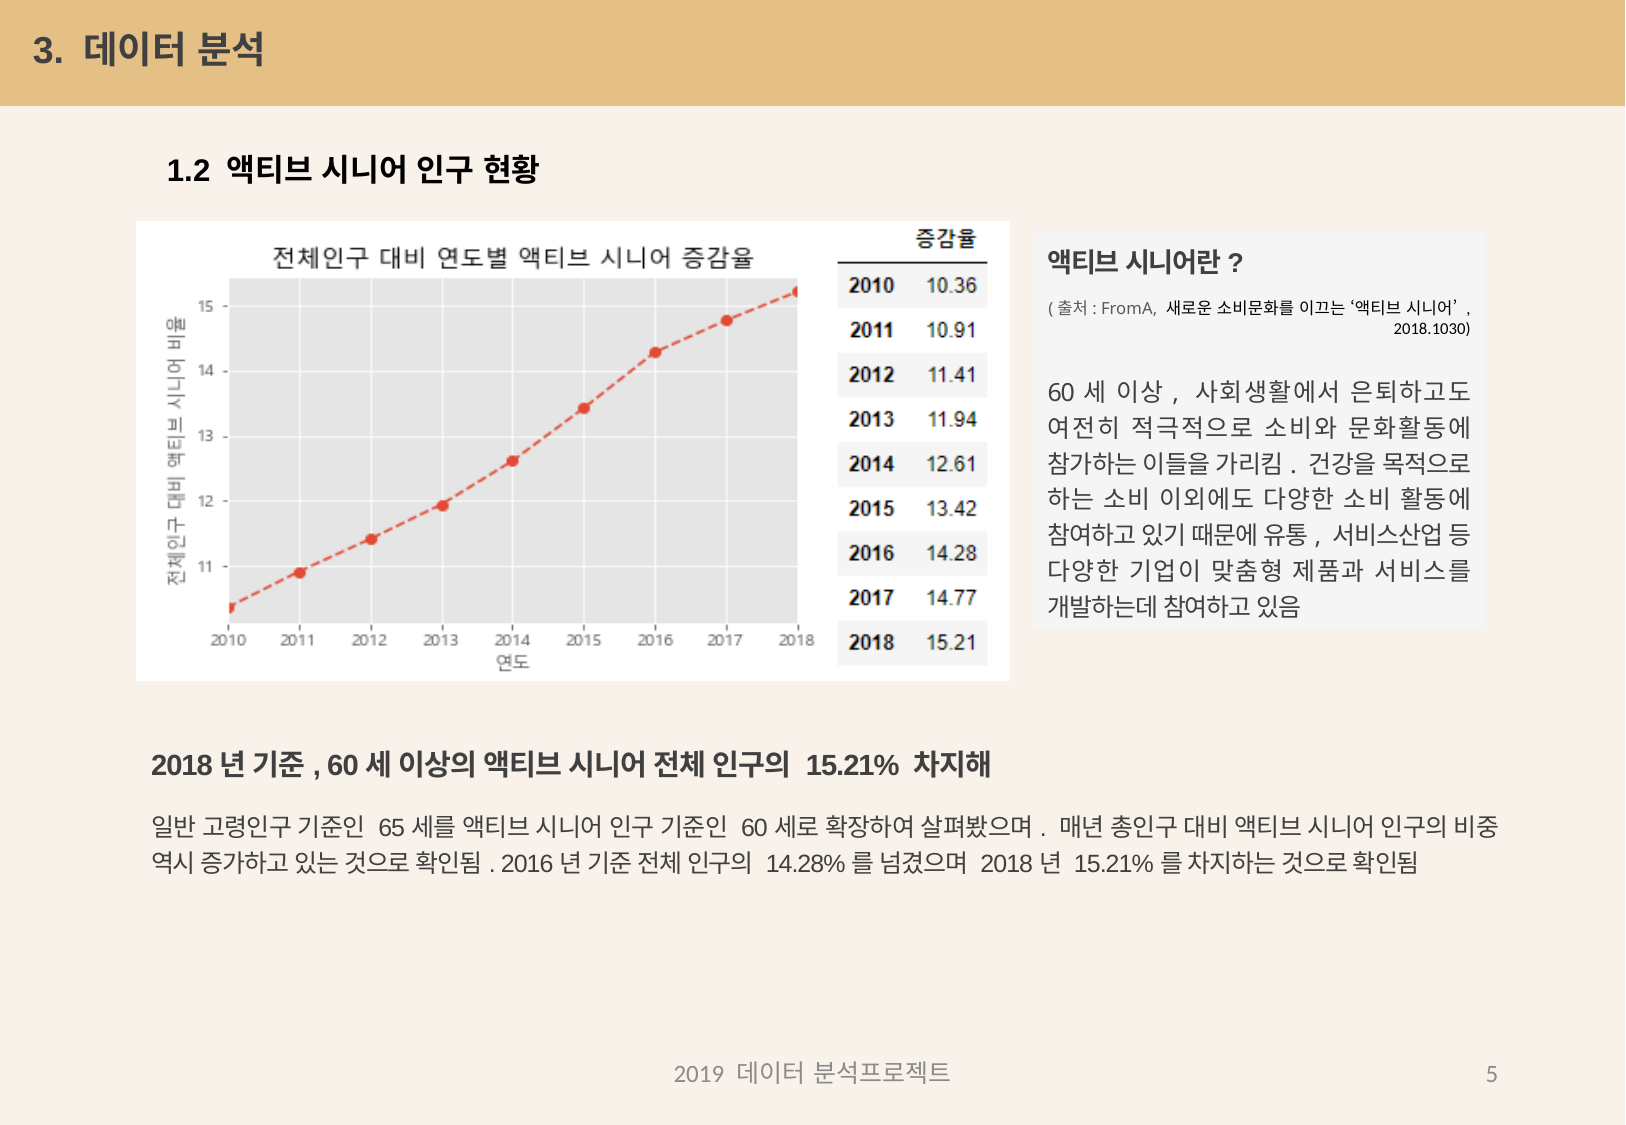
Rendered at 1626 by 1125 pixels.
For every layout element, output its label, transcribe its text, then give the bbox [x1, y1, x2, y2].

picture [136, 221, 1010, 681]
slide_number 5 [1147, 1042, 1514, 1103]
text_box 2018년 기준, 60세 이상의 액티브 시니어 전체 인구의 15.21% 차지해 일반 고령인구 기준인 65세를 액티브 시니어 인구 기준인 60세로 확장하여 살펴봤으며. 매년 총인구 대비 액티브 시니어 인구의 비중 역시 증가하고 있는 것으로 확인됨. 2016년 기준 전체 인구의 14.28%를 넘겼으며 2018년 15.21%를 차지하는 것으로 확인됨 [136, 732, 1514, 885]
text_box 액티브 시니어란? (출처: FromA, 새로운 소비문화를 이끄는 ‘액티브 시니어’ , 2018.1030) 60세 이상, 사회생활에서 은퇴하고도 여전히 적극적으로 소비와 문화활동에 참가하는 이들을 가리킴. 건강을 목적으로 하는 소비 이외에도 다양한 소비 활동에 참여하고 있기 때문에 유통, 서비스산업 등 다양한 기업이 맞춤형 제품과 서비스를 개발하는데 참여하고 있음 [1032, 231, 1486, 629]
text_box 3. 데이터 분석 [18, 19, 282, 79]
text_box 1.2 액티브 시니어 인구 현황 [152, 142, 556, 195]
footer 2019 데이터 분석프로젝트 [538, 1042, 1087, 1103]
